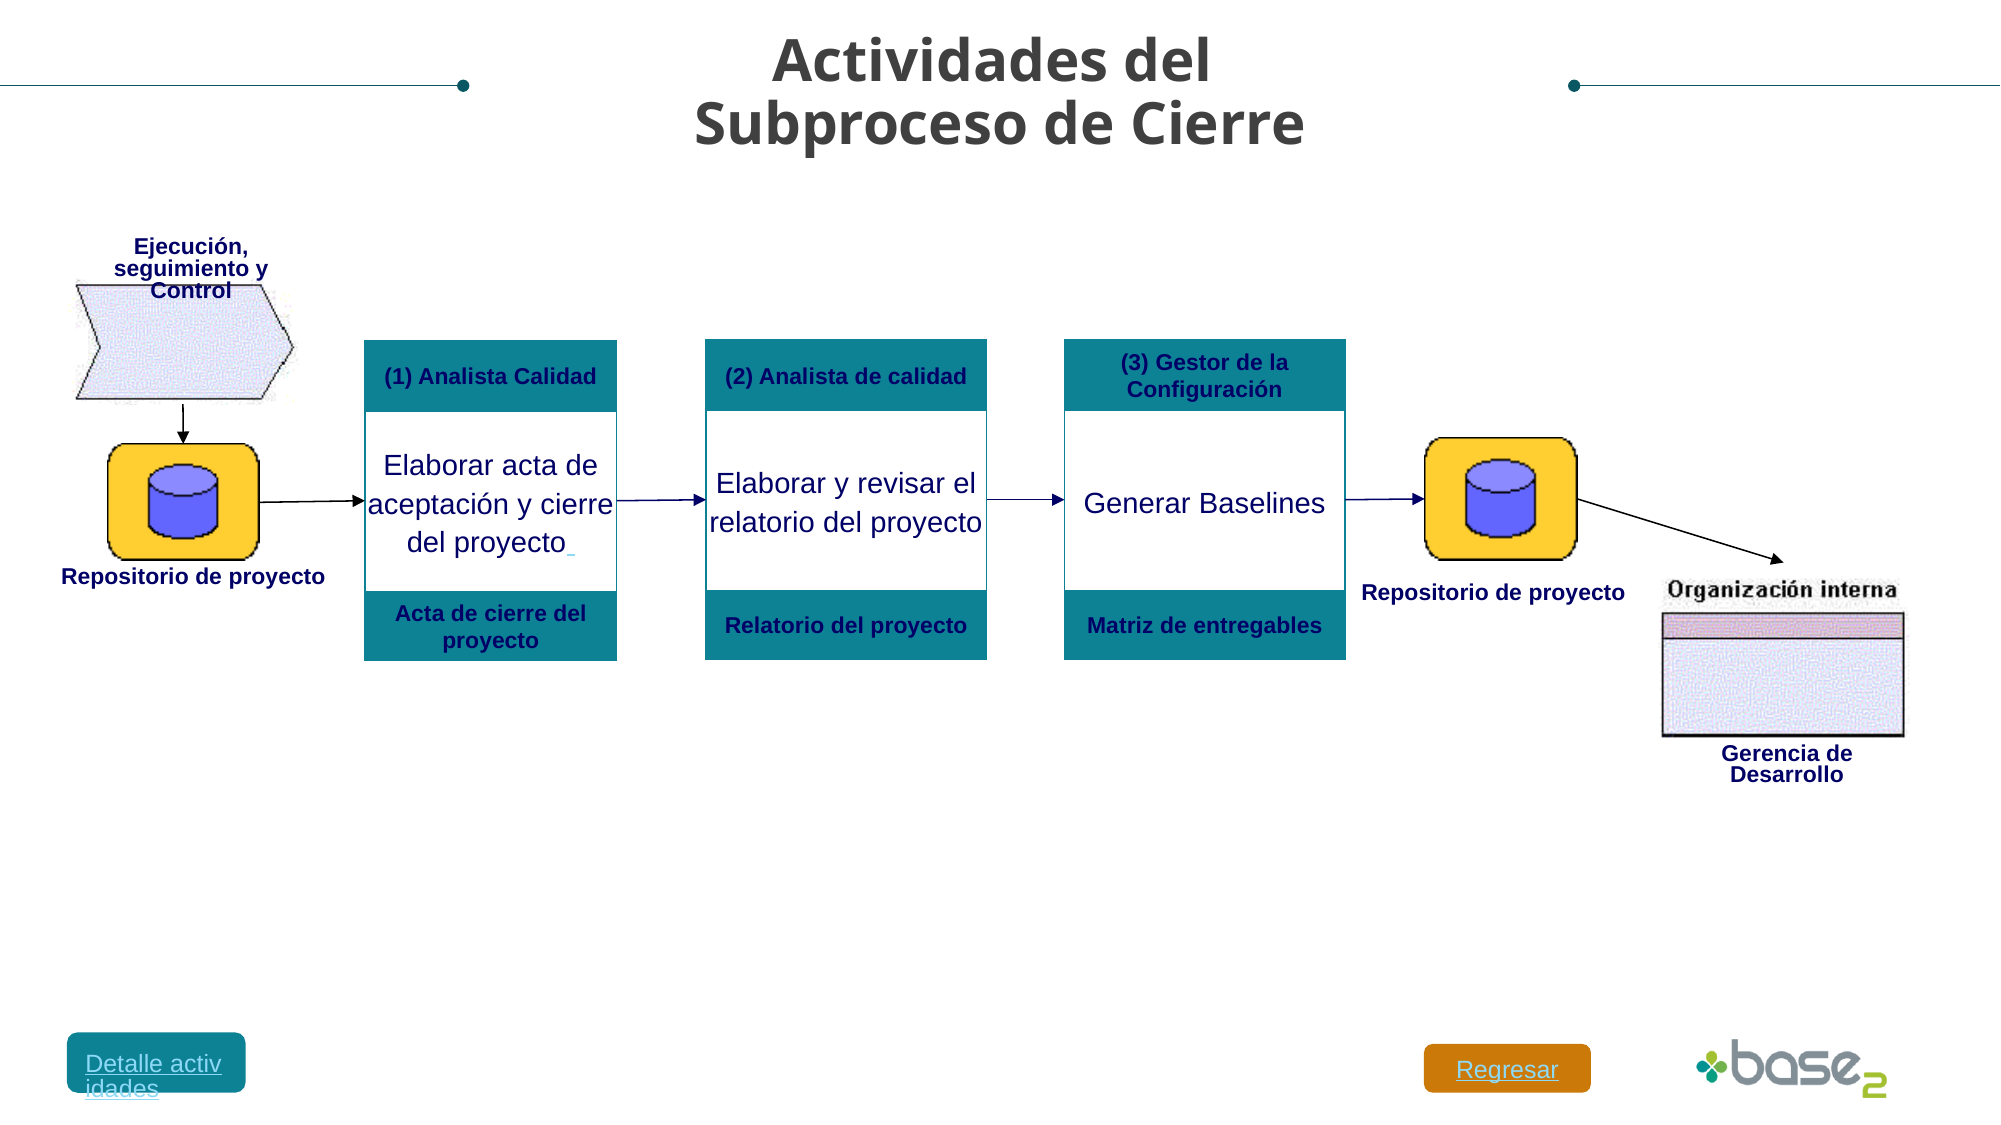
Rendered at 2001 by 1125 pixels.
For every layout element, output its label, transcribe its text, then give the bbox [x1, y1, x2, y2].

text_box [0, 31, 2000, 223]
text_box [1064, 339, 1345, 660]
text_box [55, 229, 328, 405]
text_box Repositorio de proyecto [1345, 575, 1650, 613]
picture [1424, 437, 1578, 561]
text_box Detalle actividades [67, 1033, 245, 1092]
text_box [32, 443, 355, 597]
picture [1696, 1039, 1887, 1098]
text_box Regresar [1424, 1044, 1591, 1092]
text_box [1650, 562, 1924, 796]
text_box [706, 339, 987, 660]
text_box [364, 340, 617, 661]
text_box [1577, 498, 1784, 563]
